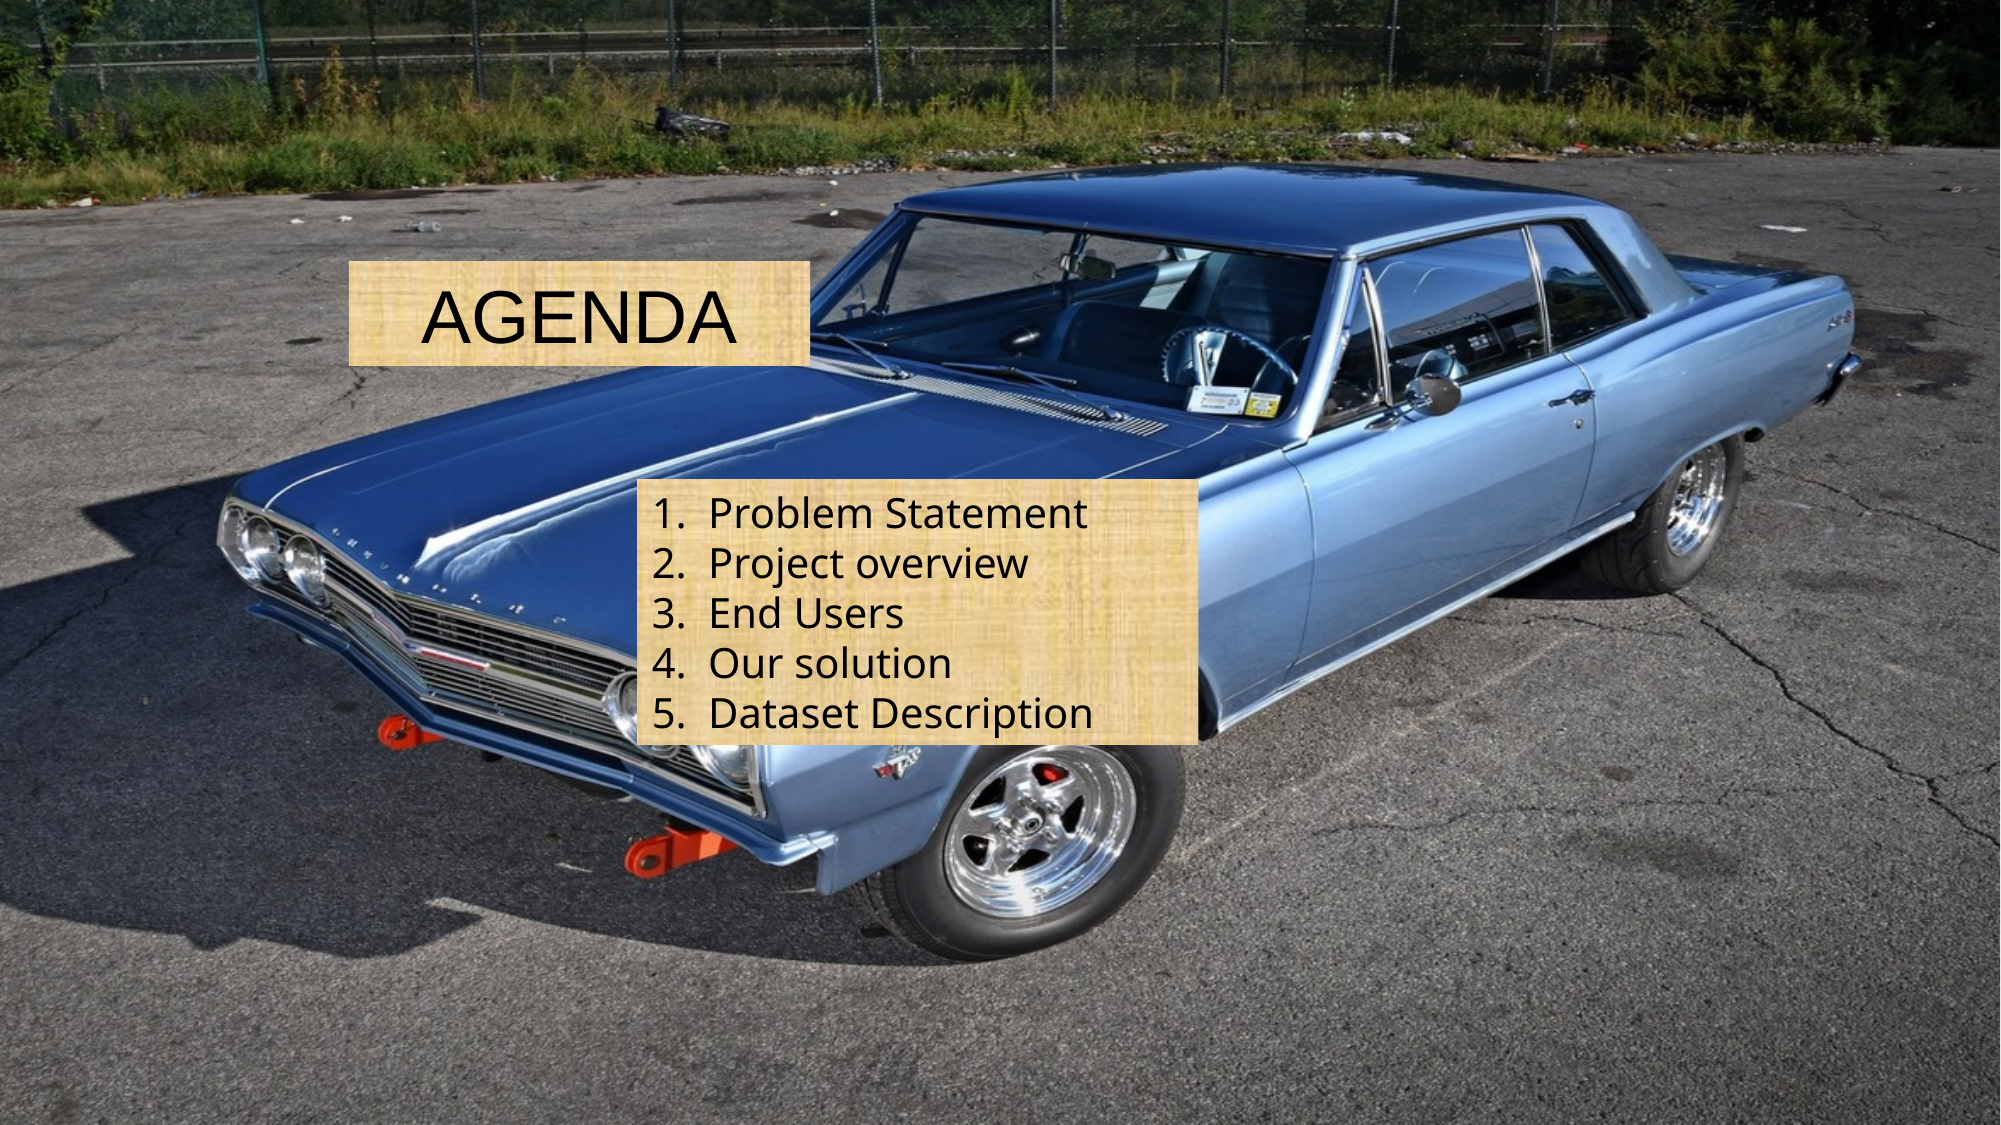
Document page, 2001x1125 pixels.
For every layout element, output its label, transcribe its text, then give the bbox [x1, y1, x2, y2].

picture [0, 0, 2001, 1125]
text_box AGENDA [348, 261, 811, 366]
text_box Problem Statement Project overview End Users Our solution Dataset Description [637, 479, 1199, 745]
